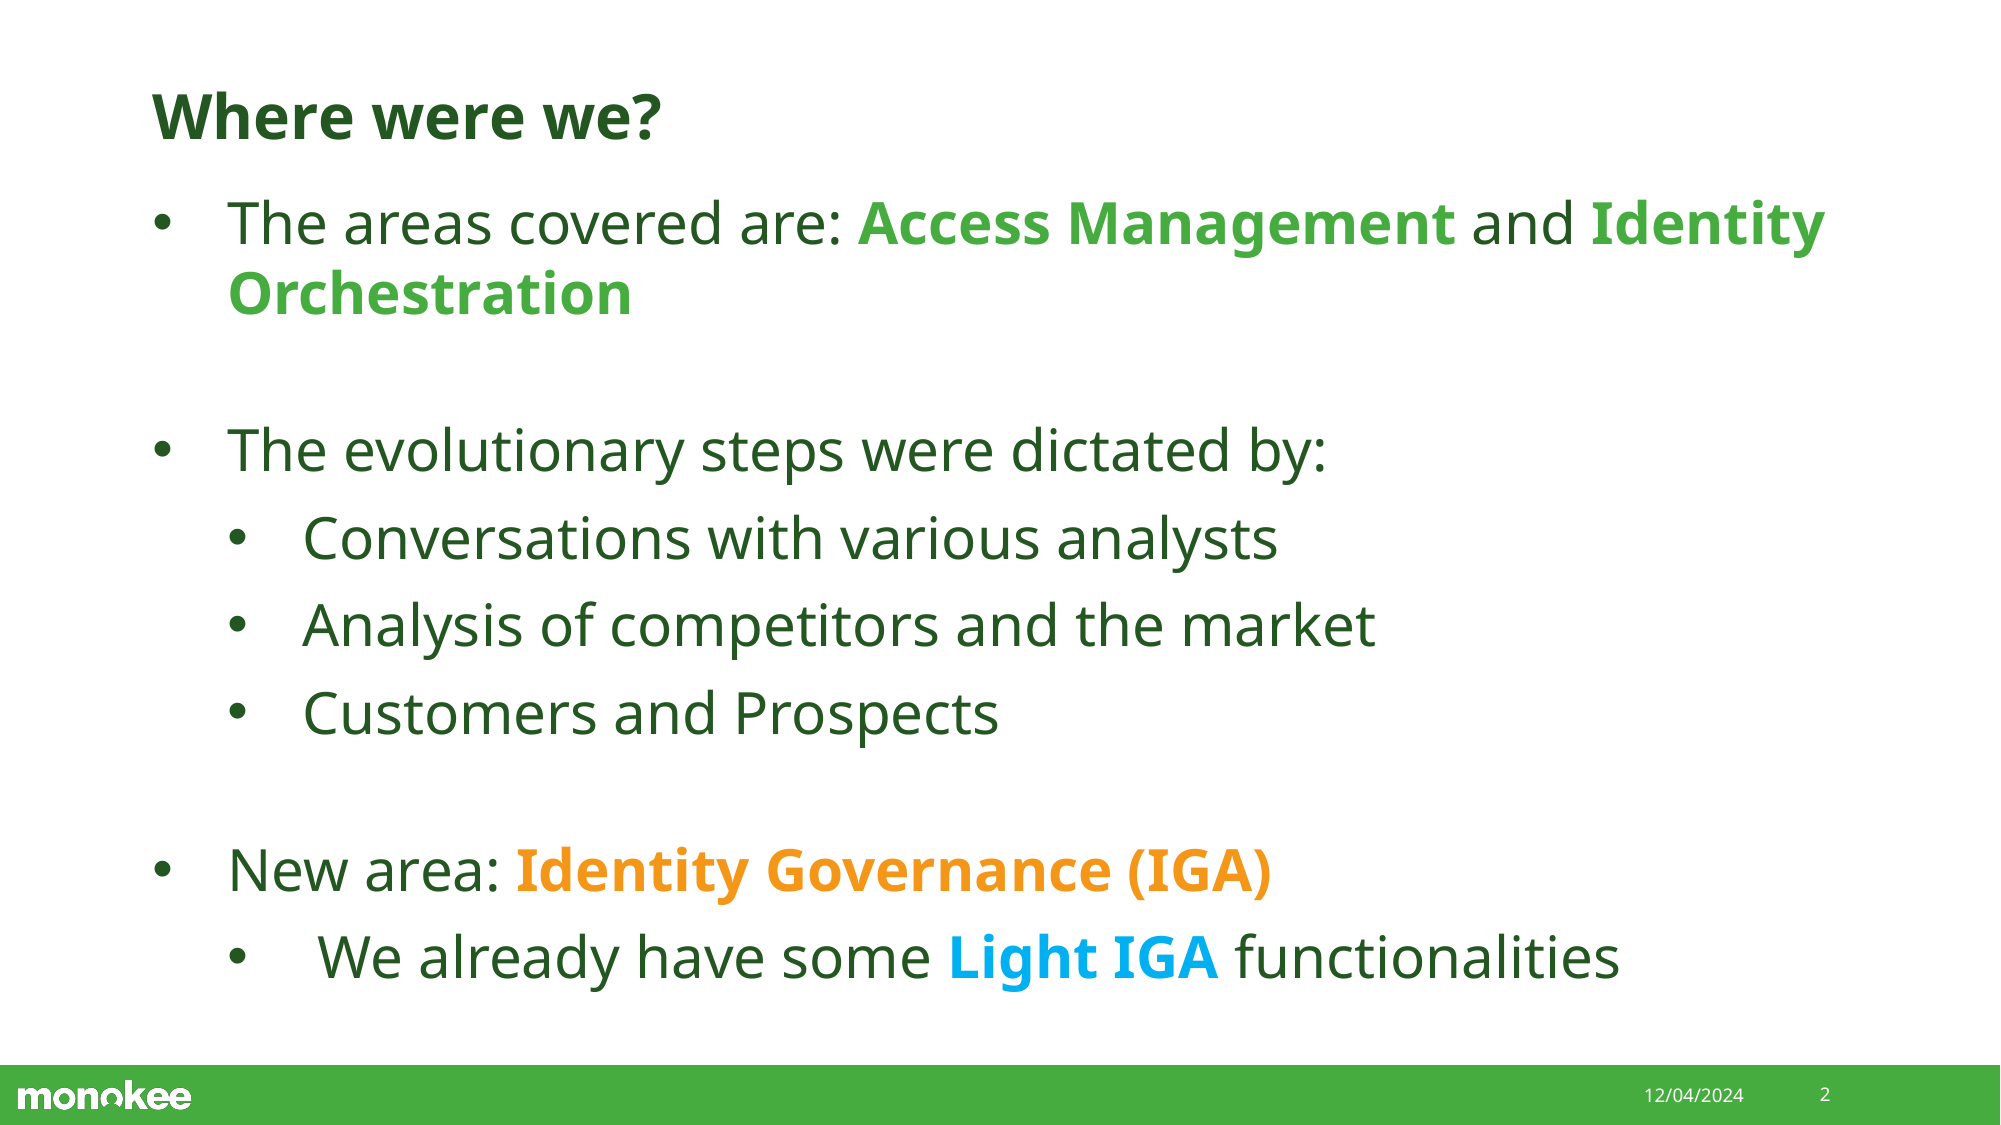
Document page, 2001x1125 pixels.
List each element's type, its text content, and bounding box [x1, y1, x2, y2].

text_box The areas covered are: Access Management and Identity Orchestration The evolutionary steps were dictated by: Conversations with various analysts Analysis of competitors and the market Customers and Prospects New area: Identity Governance (IGA) We already have some Light IGA functionalities [137, 178, 1871, 998]
slide_number 2 [1783, 1065, 1867, 1125]
title Where were we? [137, 59, 1863, 178]
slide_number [1603, 1065, 1783, 1125]
picture [17, 1080, 192, 1110]
